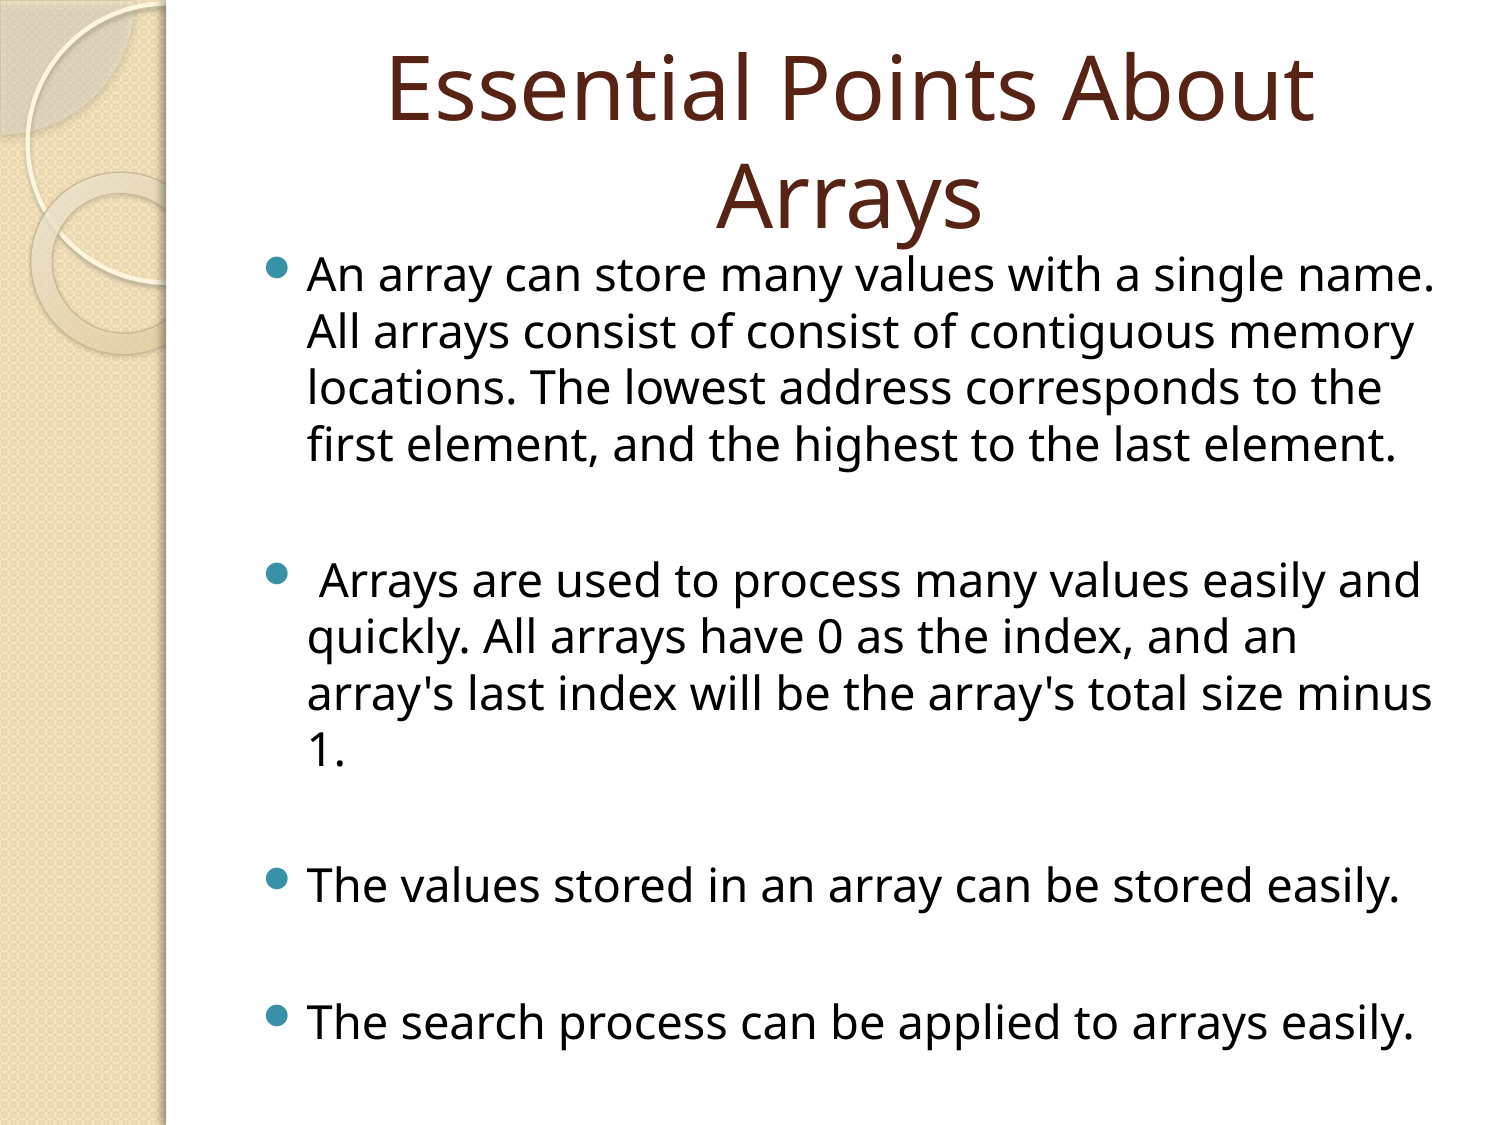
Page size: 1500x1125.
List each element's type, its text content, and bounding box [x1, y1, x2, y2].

list An array can store many values with a single name. All arrays consist of consist of contiguous memory locations. The lowest address corresponds to the first element, and the highest to the last element. Arrays are used to process many values easily and quickly. All arrays have 0 as the index, and an array's last index will be the array's total size minus 1. The values stored in an array can be stored easily. The search process can be applied to arrays easily. [235, 237, 1466, 1100]
title Essential Points About Arrays [235, 45, 1466, 233]
